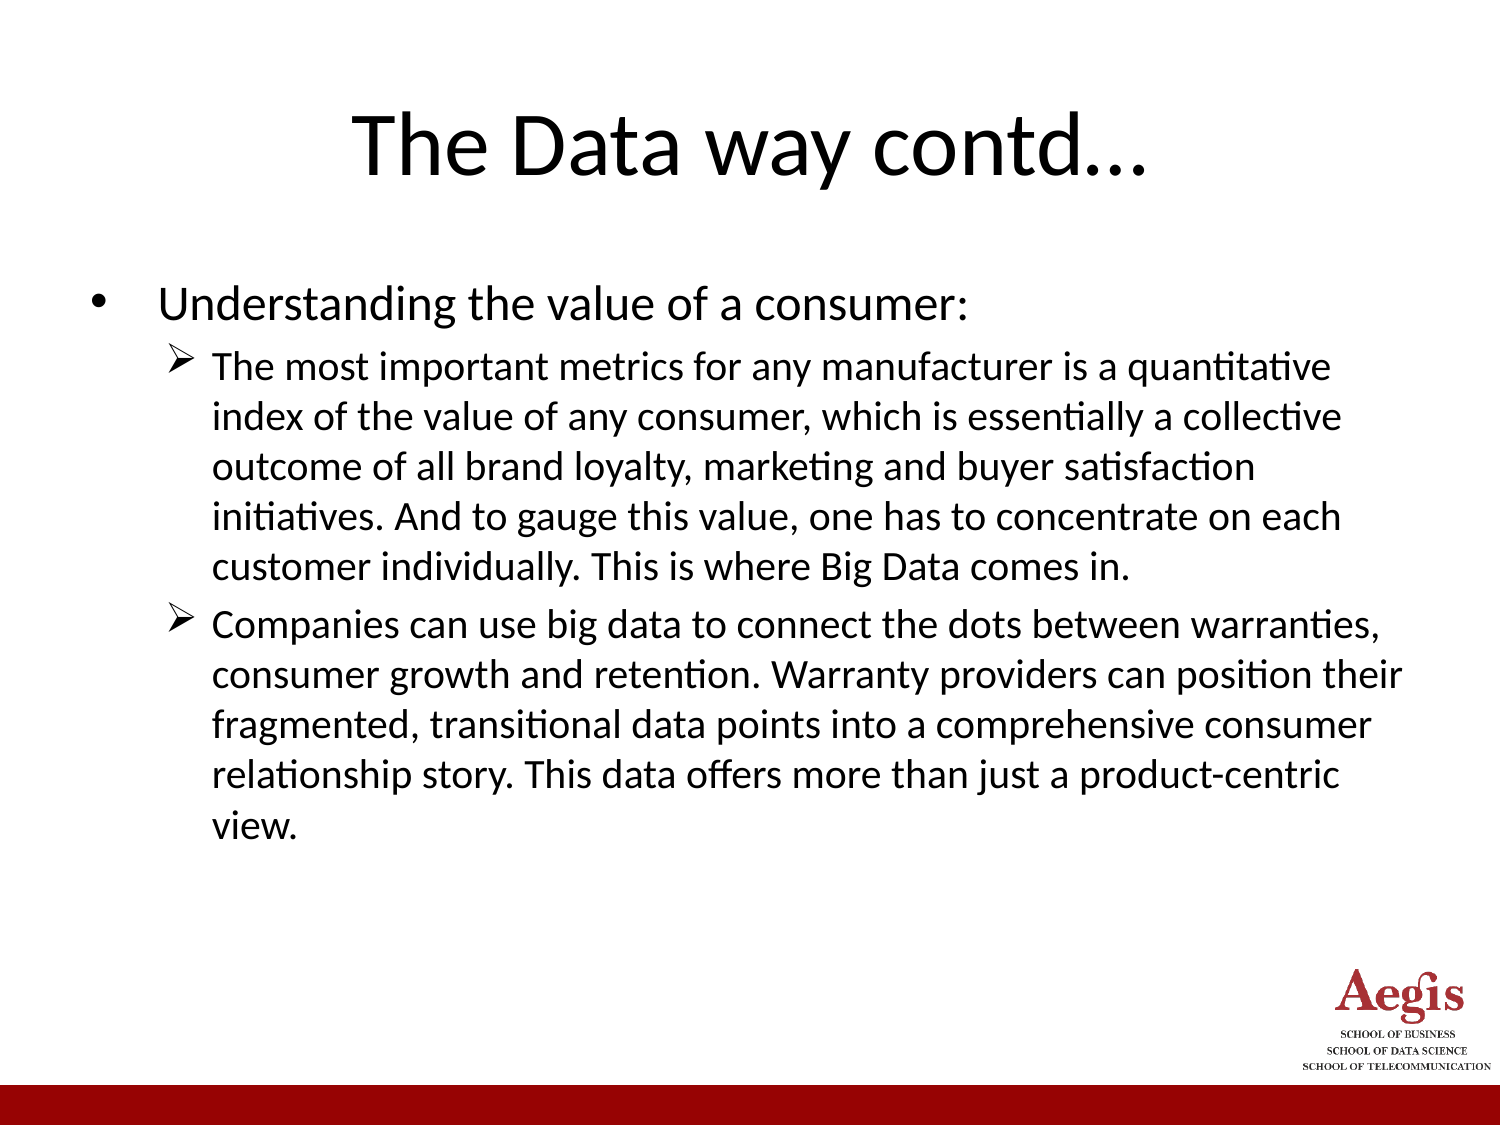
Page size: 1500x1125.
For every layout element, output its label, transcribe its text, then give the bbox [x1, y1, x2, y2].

title The Data way contd… [75, 45, 1425, 233]
list Understanding the value of a consumer: The most important metrics for any manufacturer is a quantitative index of the value of any consumer, which is essentially a collective outcome of all brand loyalty, marketing and buyer satisfaction initiatives. And to gauge this value, one has to concentrate on each customer individually. This is where Big Data comes in. Companies can use big data to connect the dots between warranties, consumer growth and retention. Warranty providers can position their fragmented, transitional data points into a comprehensive consumer relationship story. This data offers more than just a product-centric view. [75, 262, 1425, 1005]
picture [1303, 969, 1491, 1070]
